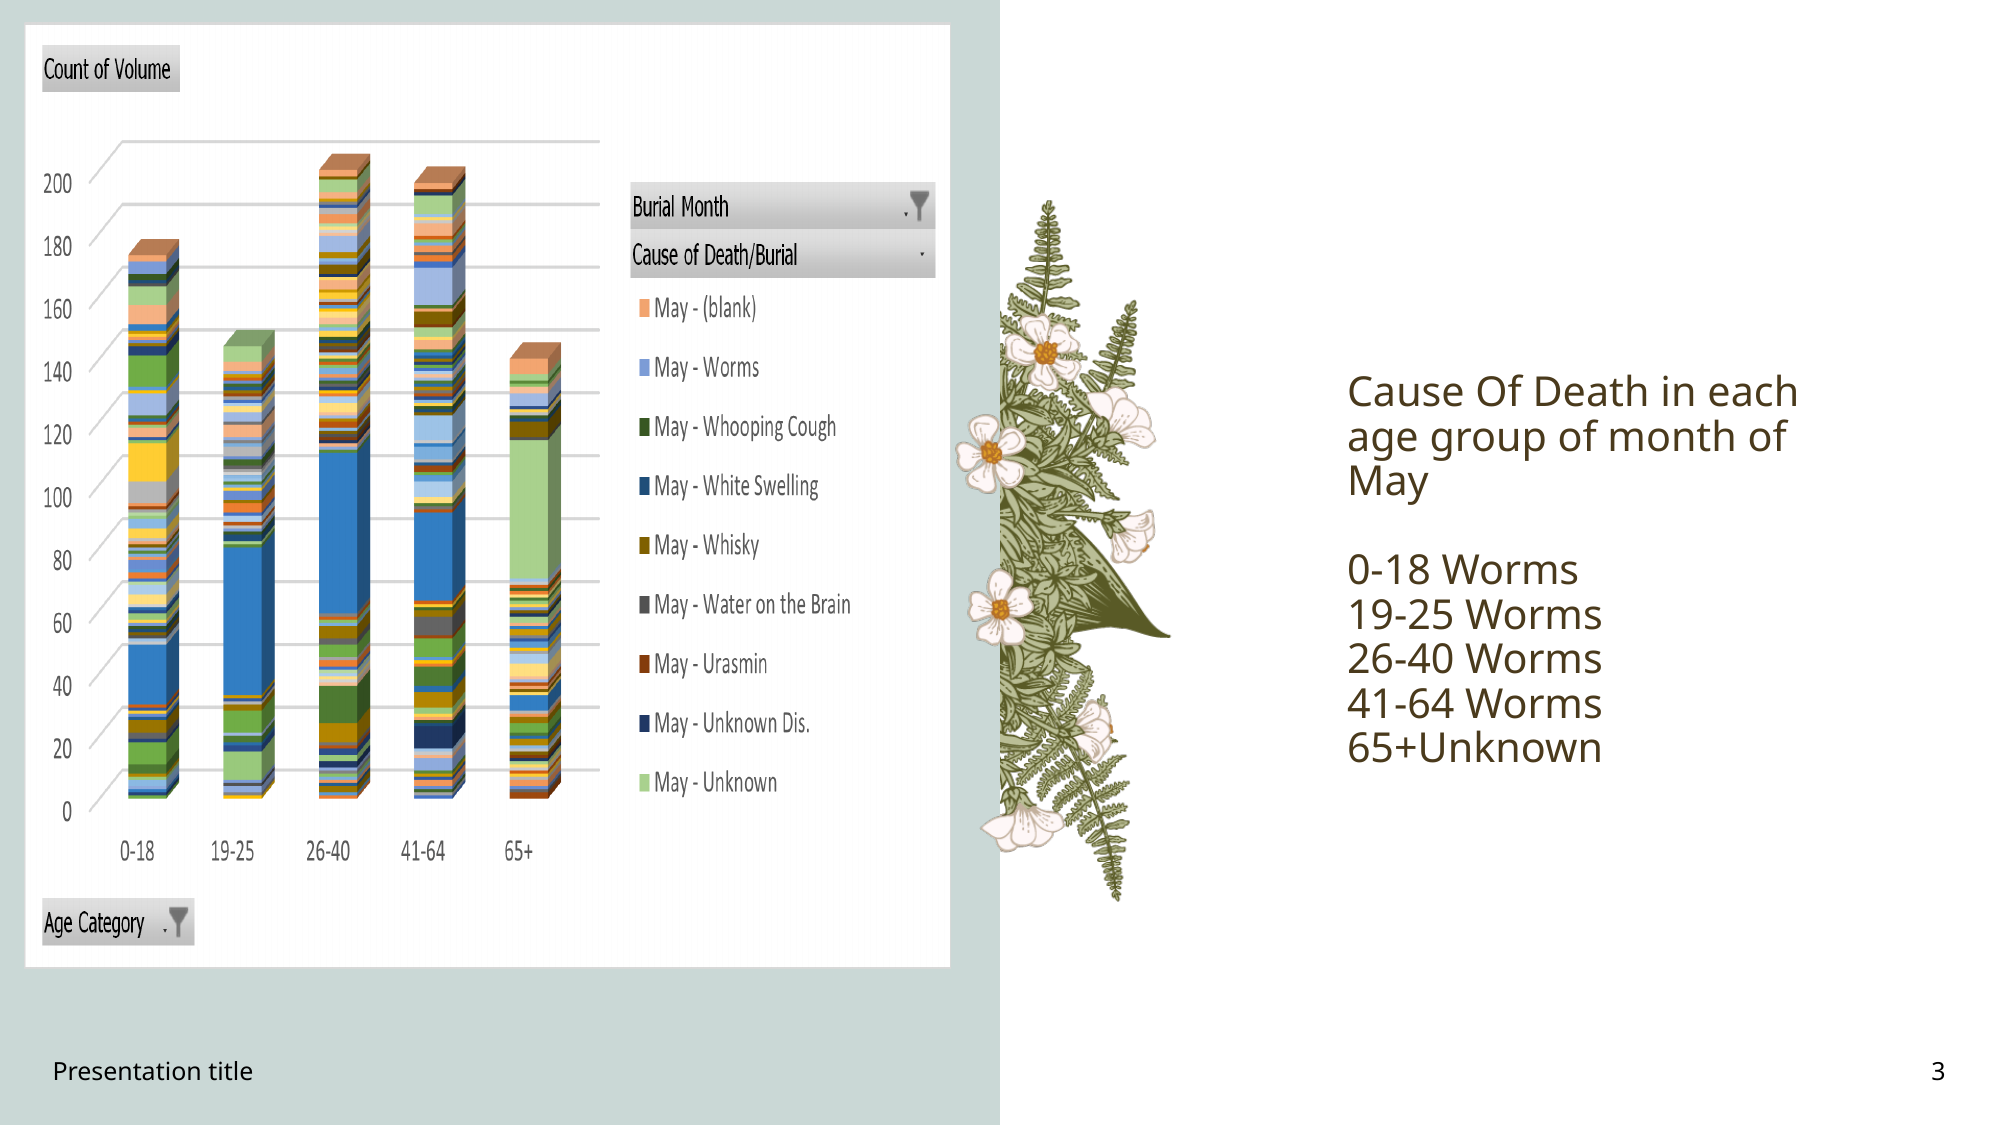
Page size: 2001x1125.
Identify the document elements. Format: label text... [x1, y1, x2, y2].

slide_number 3 [1510, 1042, 1961, 1103]
footer Presentation title [37, 1042, 713, 1103]
picture [951, 190, 1186, 912]
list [24, 22, 951, 969]
title Cause Of Death in each age group of month of May 0-18 Worms 19-25 Worms 26-40 Worms 41-64 Worms 65+Unknown [1332, 359, 1865, 878]
